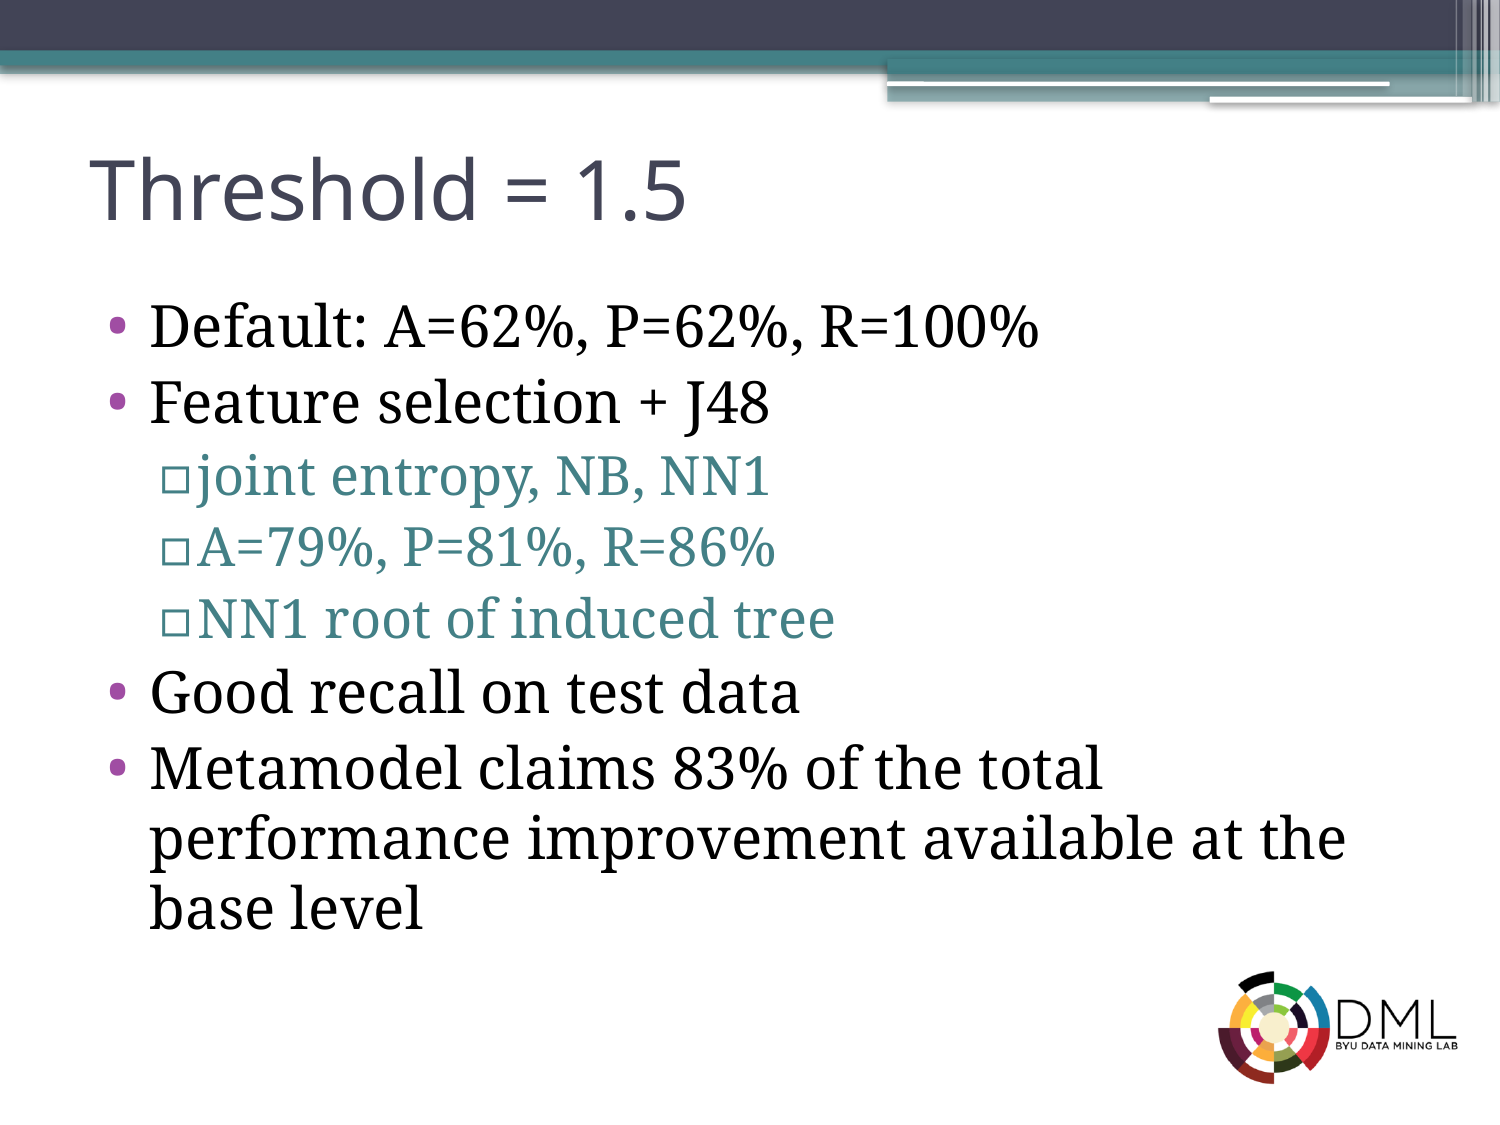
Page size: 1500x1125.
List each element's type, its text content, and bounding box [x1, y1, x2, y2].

list Default: A=62%, P=62%, R=100% Feature selection + J48 joint entropy, NB, NN1 A=79%, P=81%, R=86% NN1 root of induced tree Good recall on test data Metamodel claims 83% of the total performance improvement available at the base level [75, 281, 1425, 991]
picture [1204, 962, 1475, 1095]
title Threshold = 1.5 [75, 99, 1425, 275]
